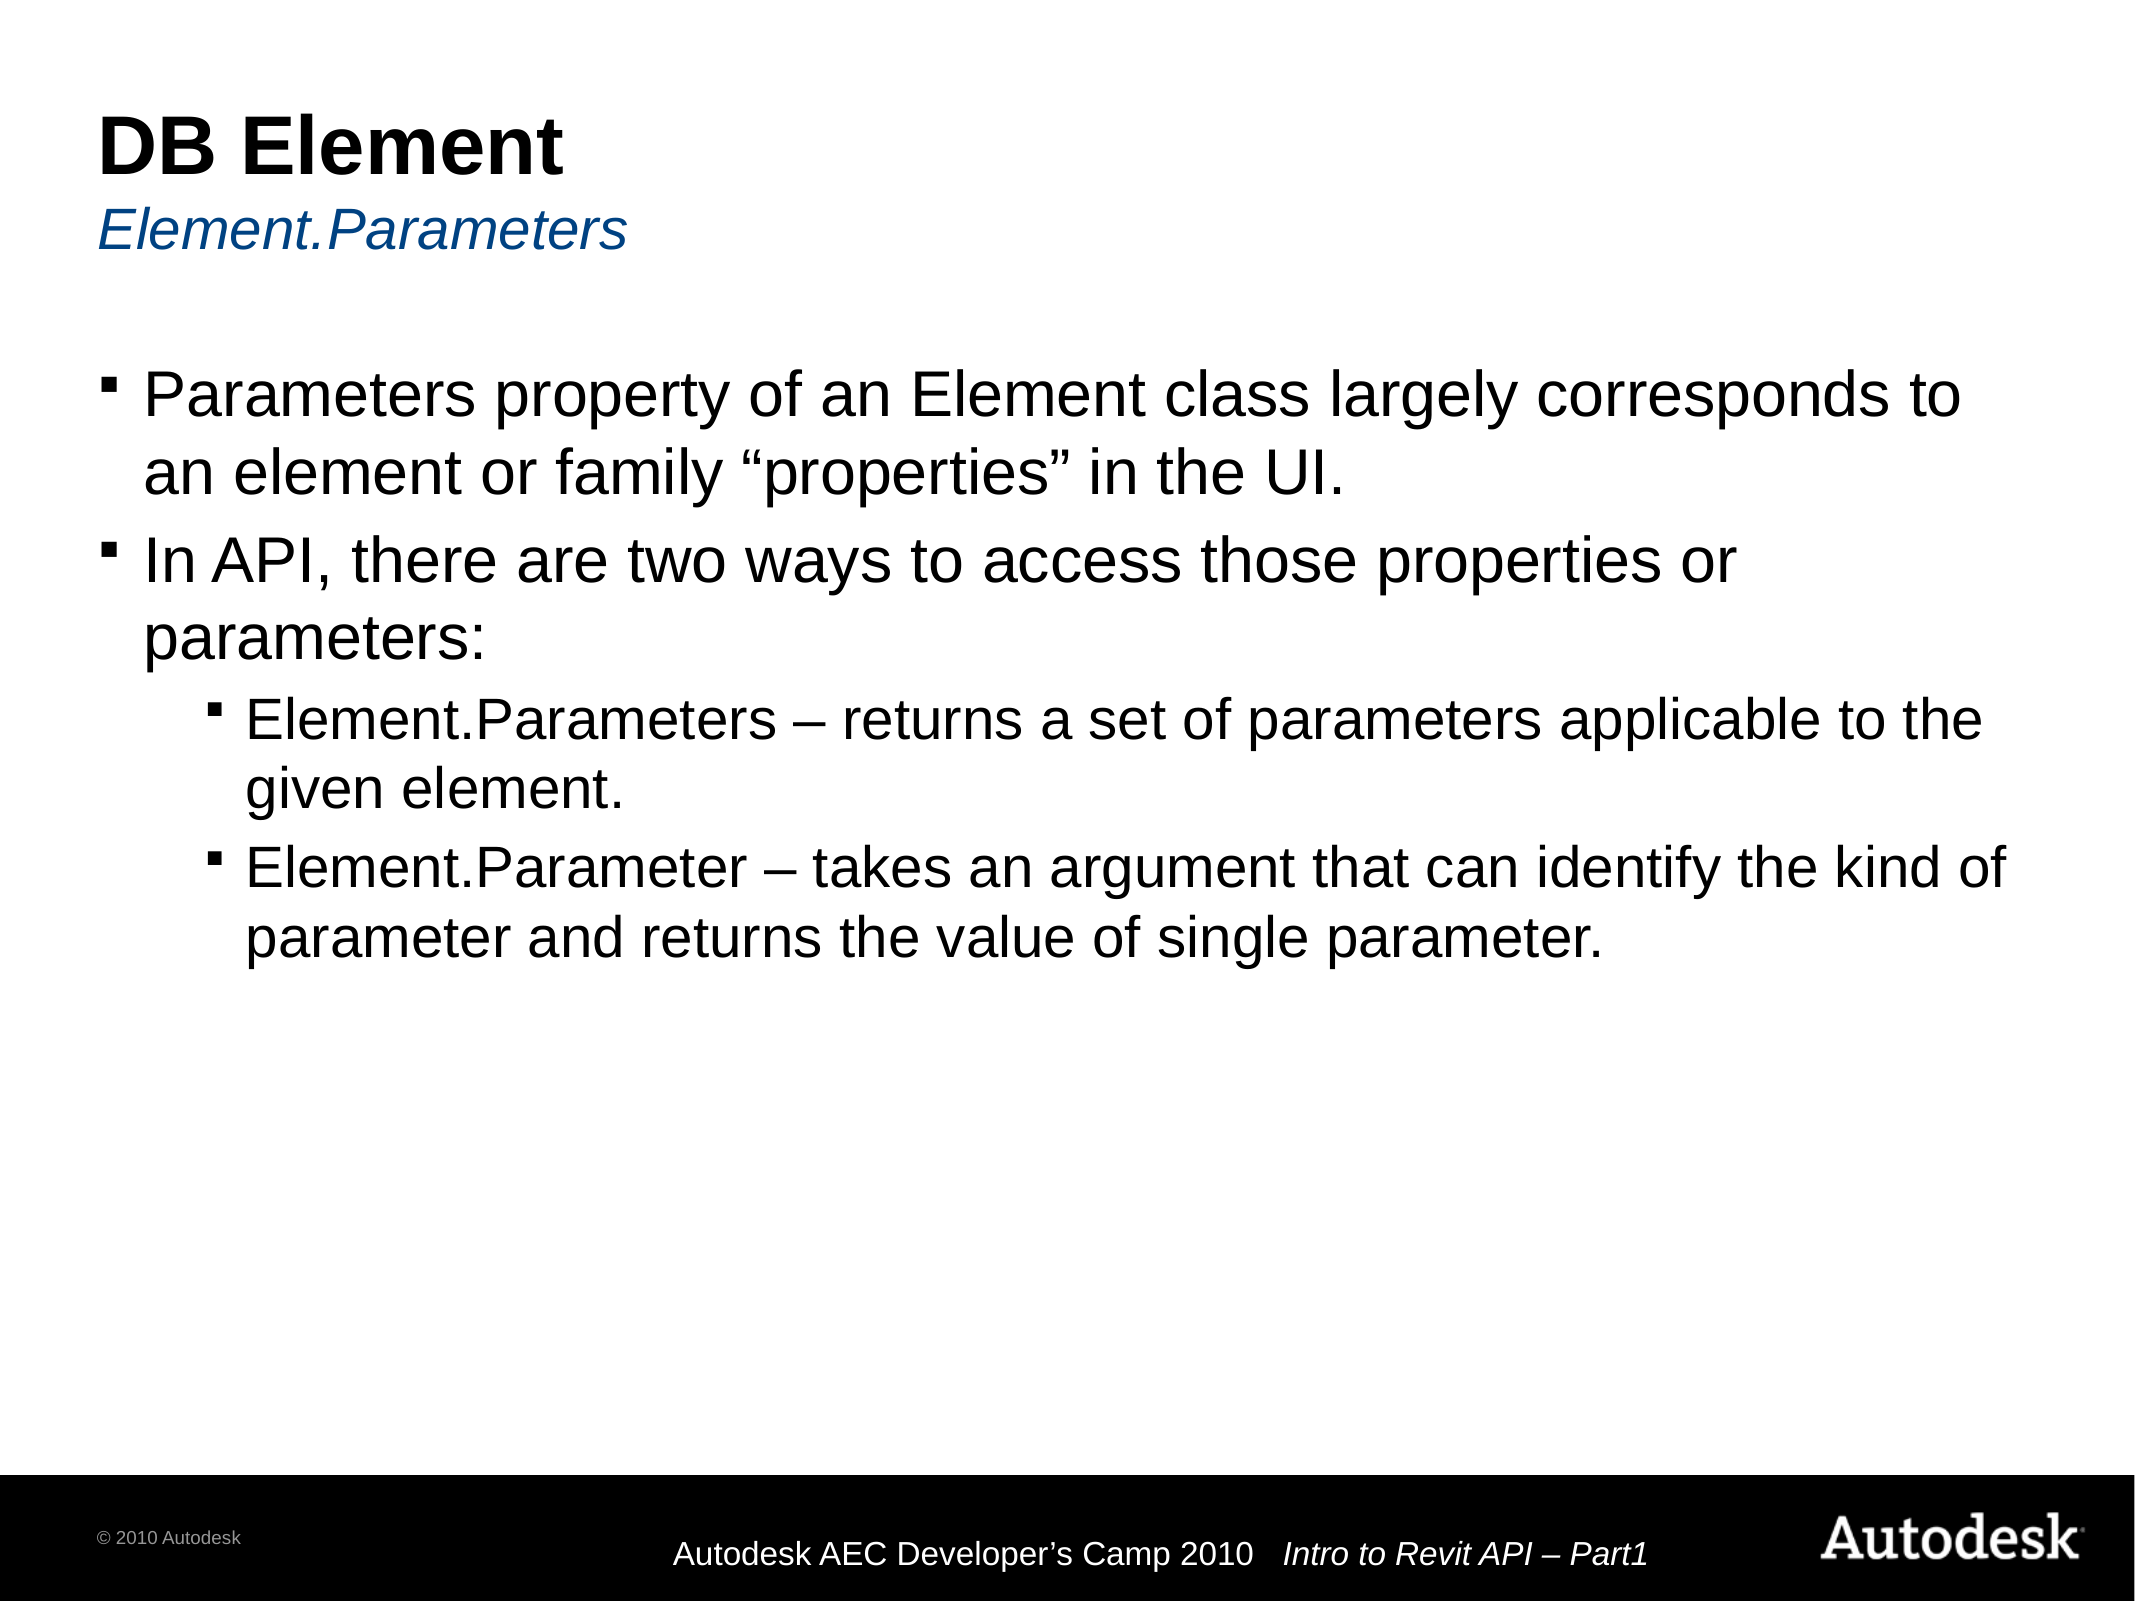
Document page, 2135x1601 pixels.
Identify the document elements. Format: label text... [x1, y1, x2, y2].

title DB Element Element.Parameters [96, 59, 2028, 293]
list Parameters property of an Element class largely corresponds to an element or family “properties” in the UI. In API, there are two ways to access those properties or parameters: Element.Parameters – returns a set of parameters applicable to the given element. Element.Parameter – takes an argument that can identify the kind of parameter and returns the value of single parameter. [96, 351, 2028, 1452]
picture [0, 1475, 2135, 1601]
